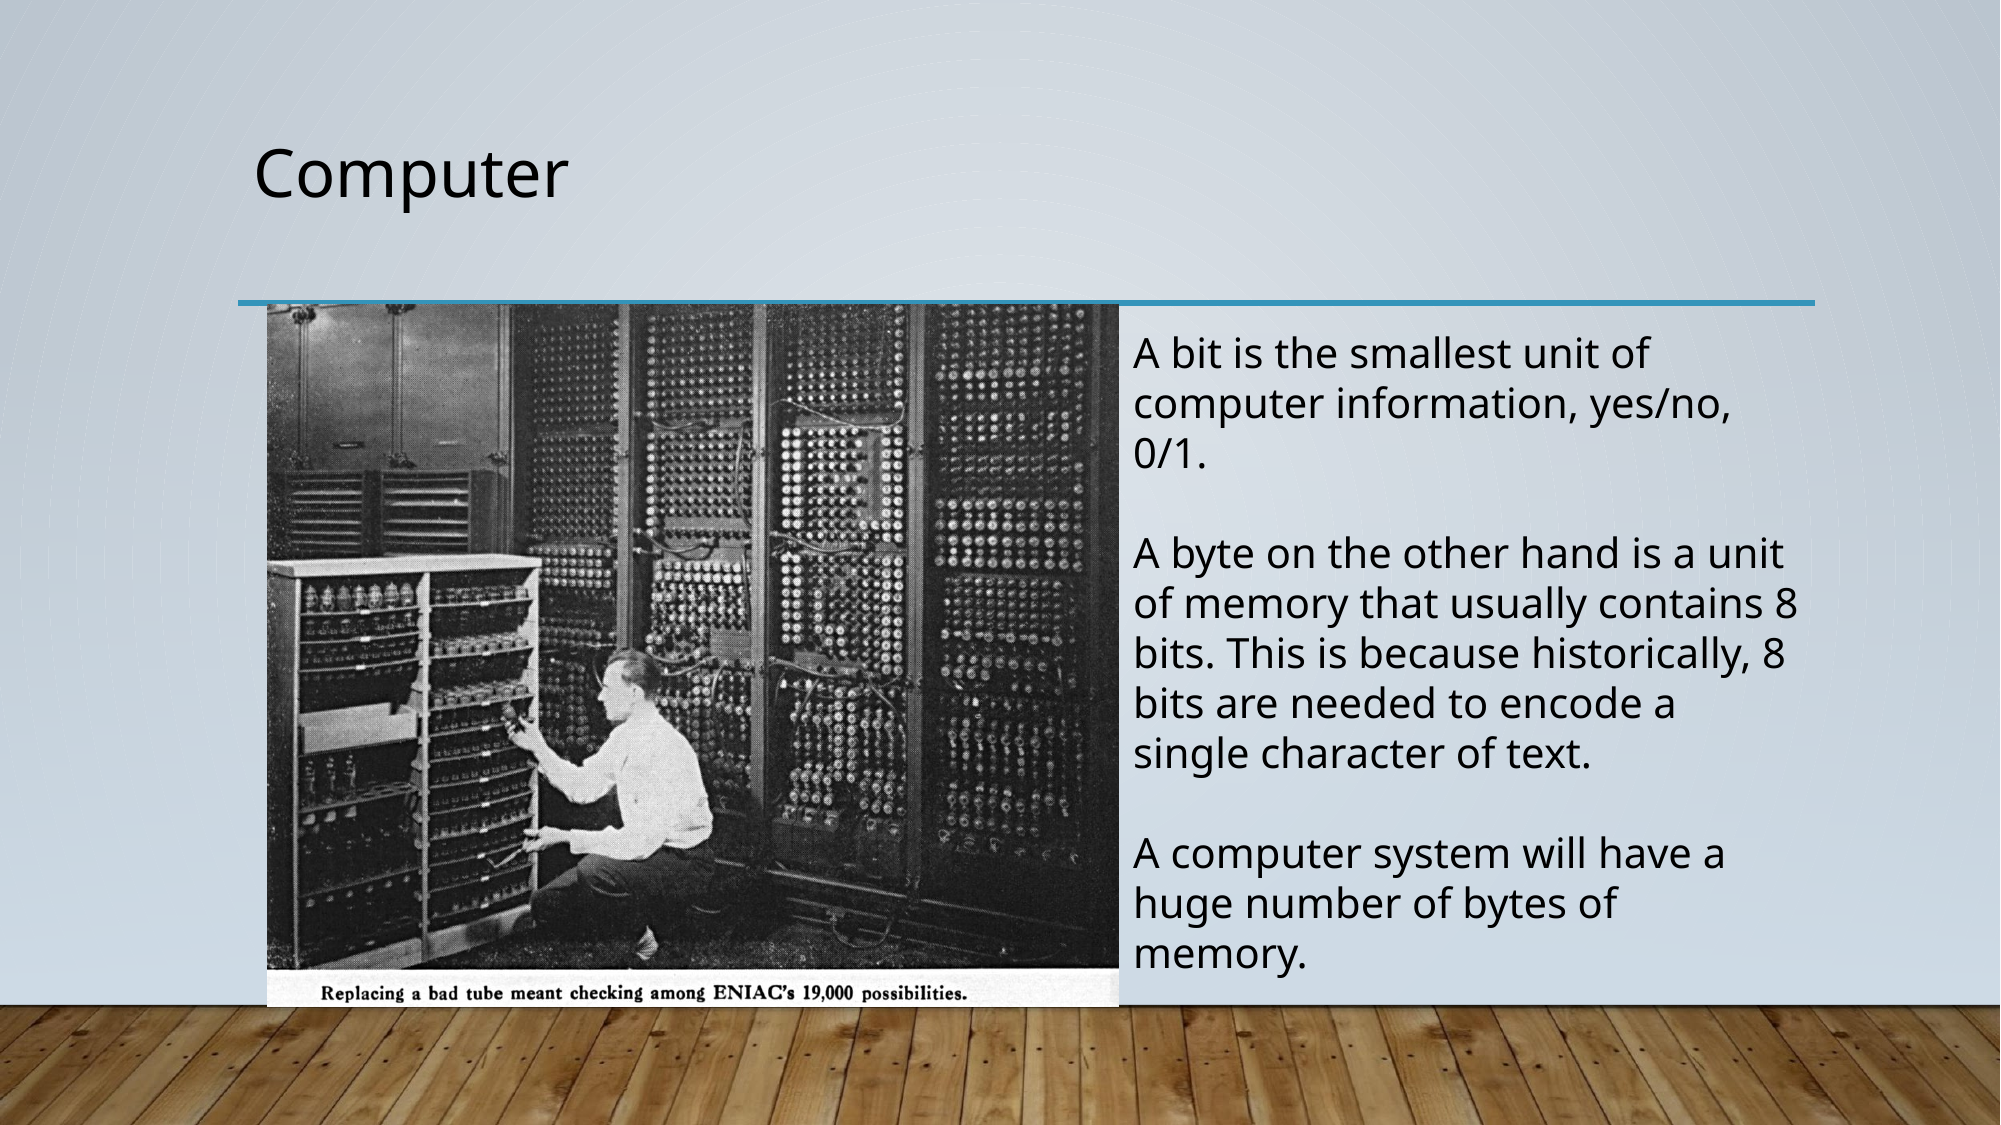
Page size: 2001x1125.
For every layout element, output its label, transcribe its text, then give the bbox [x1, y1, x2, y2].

picture [0, 303, 2000, 1125]
text_box A bit is the smallest unit of computer information, yes/no, 0/1. A byte on the other hand is a unit of memory that usually contains 8 bits. This is because historically, 8 bits are needed to encode a single character of text. A computer system will have a huge number of bytes of memory. [1118, 318, 1814, 1084]
title Computer [238, 131, 1814, 305]
